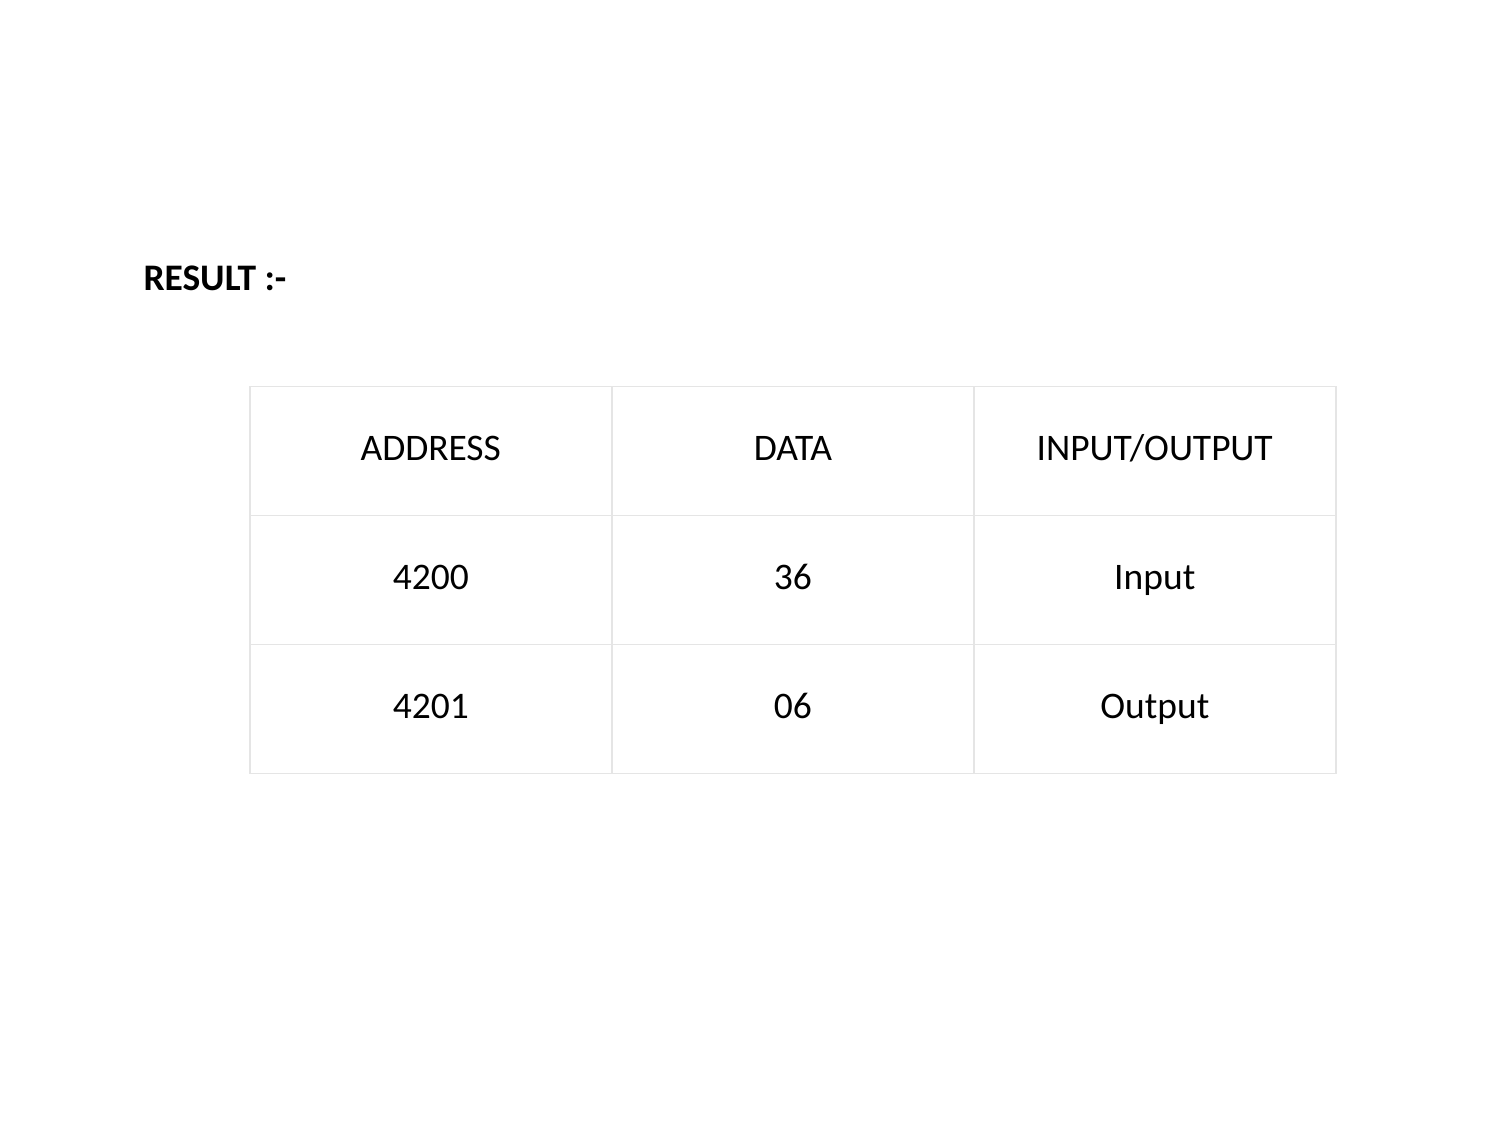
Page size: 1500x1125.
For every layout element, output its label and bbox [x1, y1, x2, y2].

table_cell [975, 645, 1335, 773]
text_box [128, 246, 387, 306]
table_cell [975, 516, 1335, 644]
table_cell [613, 645, 973, 773]
table_cell [251, 516, 611, 644]
table_header [975, 387, 1335, 515]
table_header [613, 387, 973, 515]
table_header [251, 387, 611, 515]
table_cell [251, 645, 611, 773]
table_cell [613, 516, 973, 644]
